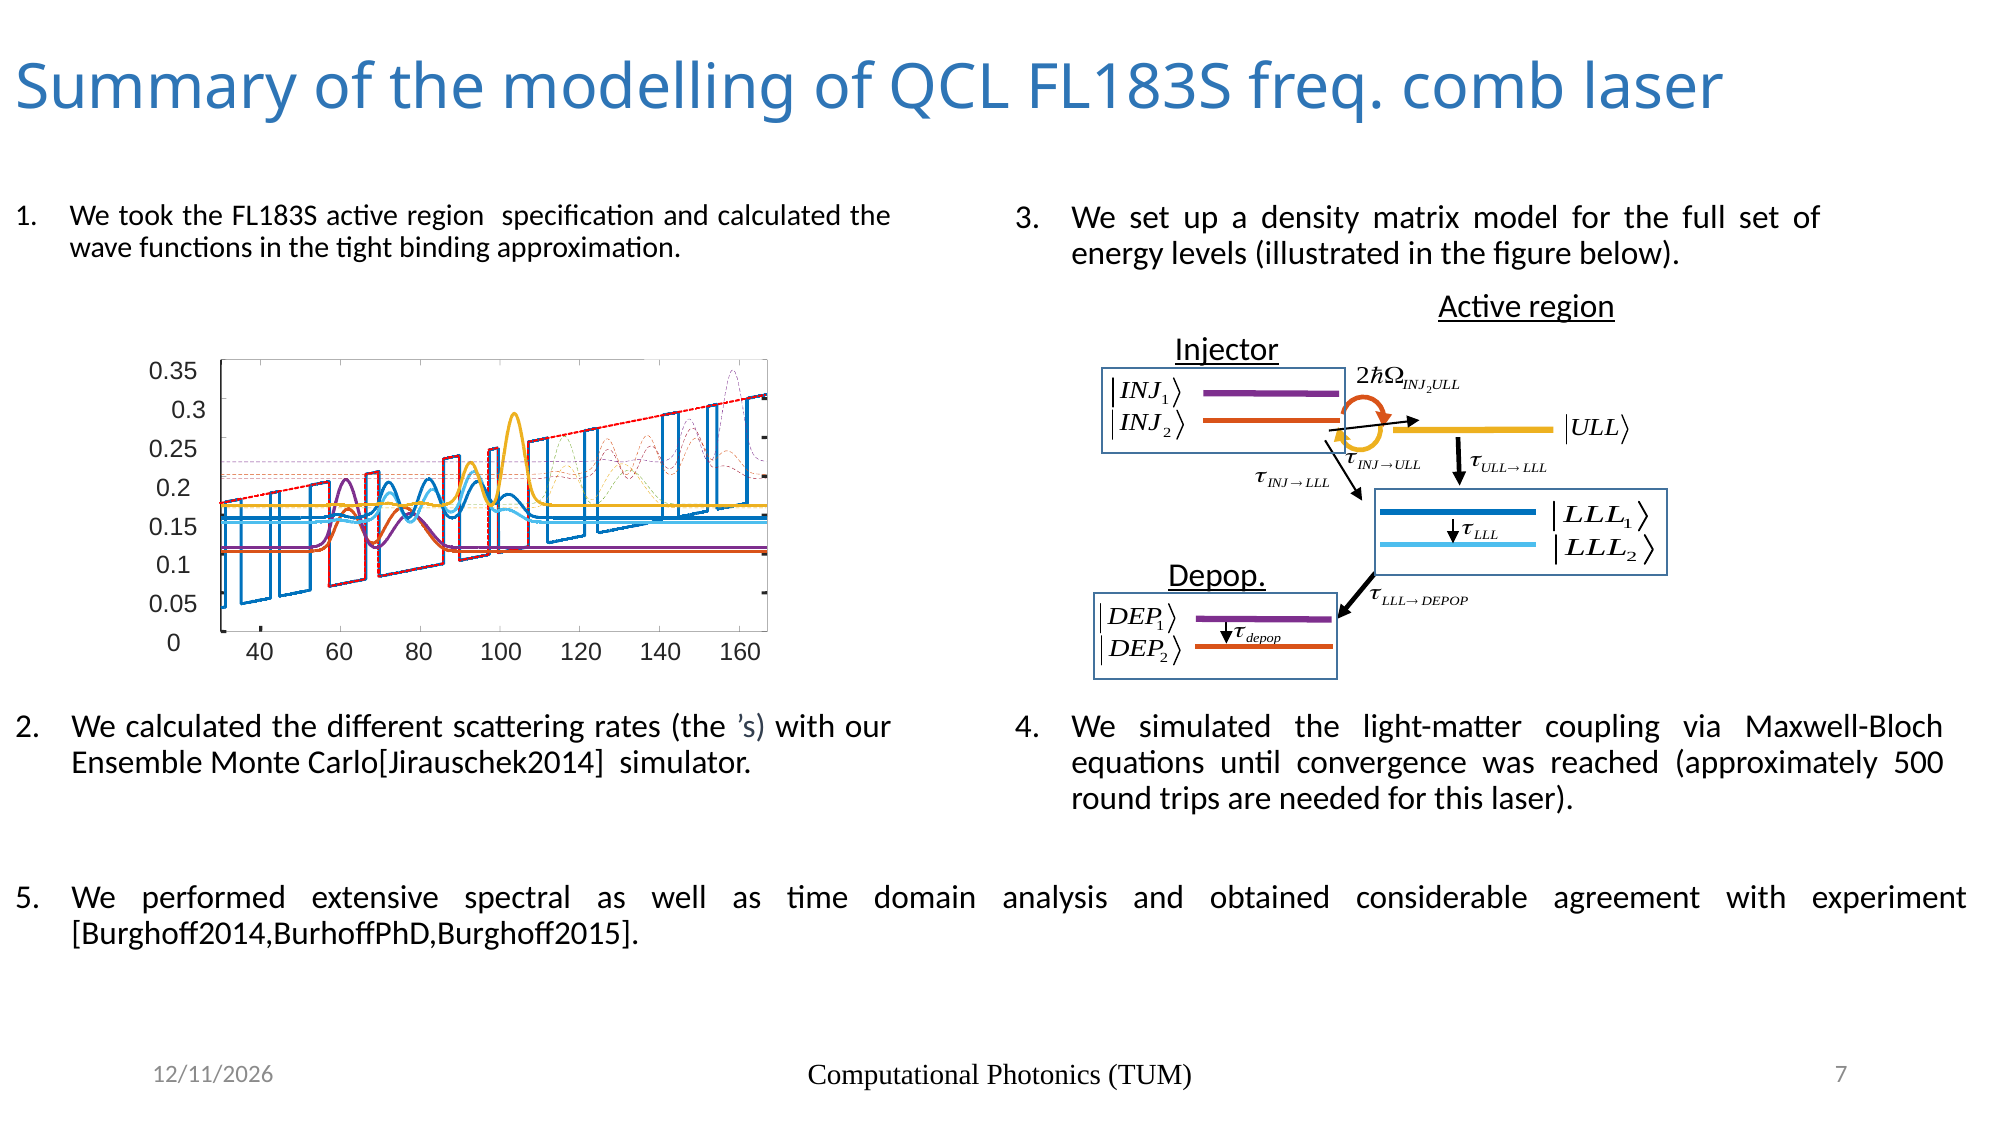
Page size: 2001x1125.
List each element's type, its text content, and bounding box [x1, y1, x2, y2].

text_box We took the FL183S active region specification and calculated the wave functions in the tight binding approximation. [0, 192, 907, 295]
text_box We performed extensive spectral as well as time domain analysis and obtained considerable agreement with experiment [Burghoff2014,BurhoffPhD,Burghoff2015]. [0, 872, 1986, 1001]
title Summary of the modelling of QCL FL183S freq. comb laser [0, 25, 1986, 153]
slide_number 7 [1412, 1042, 1863, 1103]
text_box We simulated the light-matter coupling via Maxwell-Bloch equations until convergence was reached (approximately 500 round trips are needed for this laser). [999, 701, 1960, 830]
text_box We set up a density matrix model for the full set of energy levels (illustrated in the figure below). [999, 192, 1838, 295]
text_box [154, 354, 768, 654]
footer Computational Photonics (TUM) [662, 1042, 1338, 1103]
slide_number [137, 1042, 588, 1103]
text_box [1094, 277, 1667, 680]
